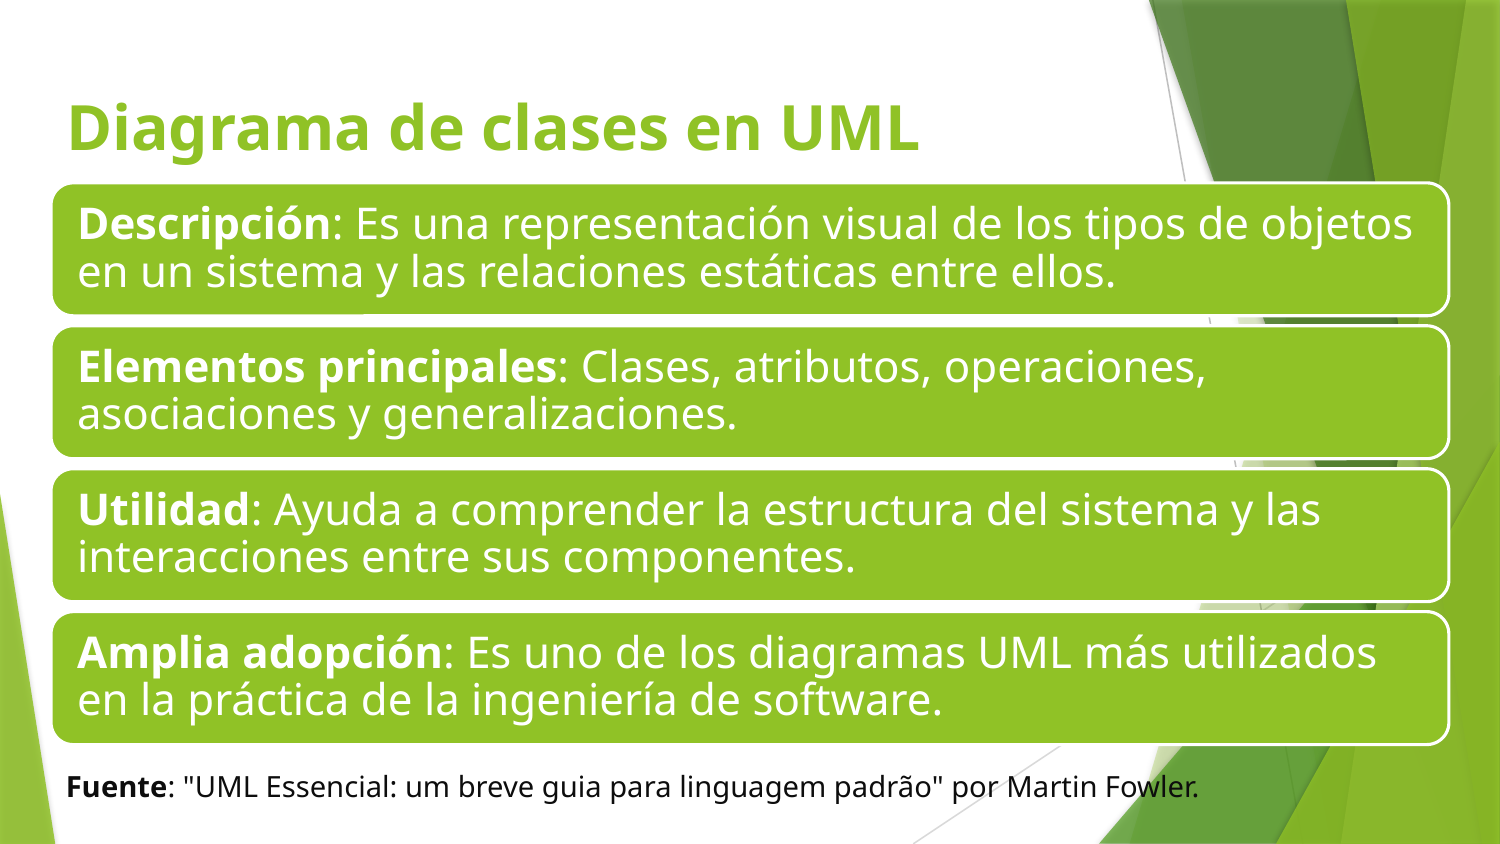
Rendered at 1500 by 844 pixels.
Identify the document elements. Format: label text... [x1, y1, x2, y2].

text_box Fuente: "UML Essencial: um breve guia para linguagem padrão" por Martin Fowler. [51, 760, 1500, 811]
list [50, 180, 1450, 748]
title Diagrama de clases en UML [51, 72, 1449, 167]
